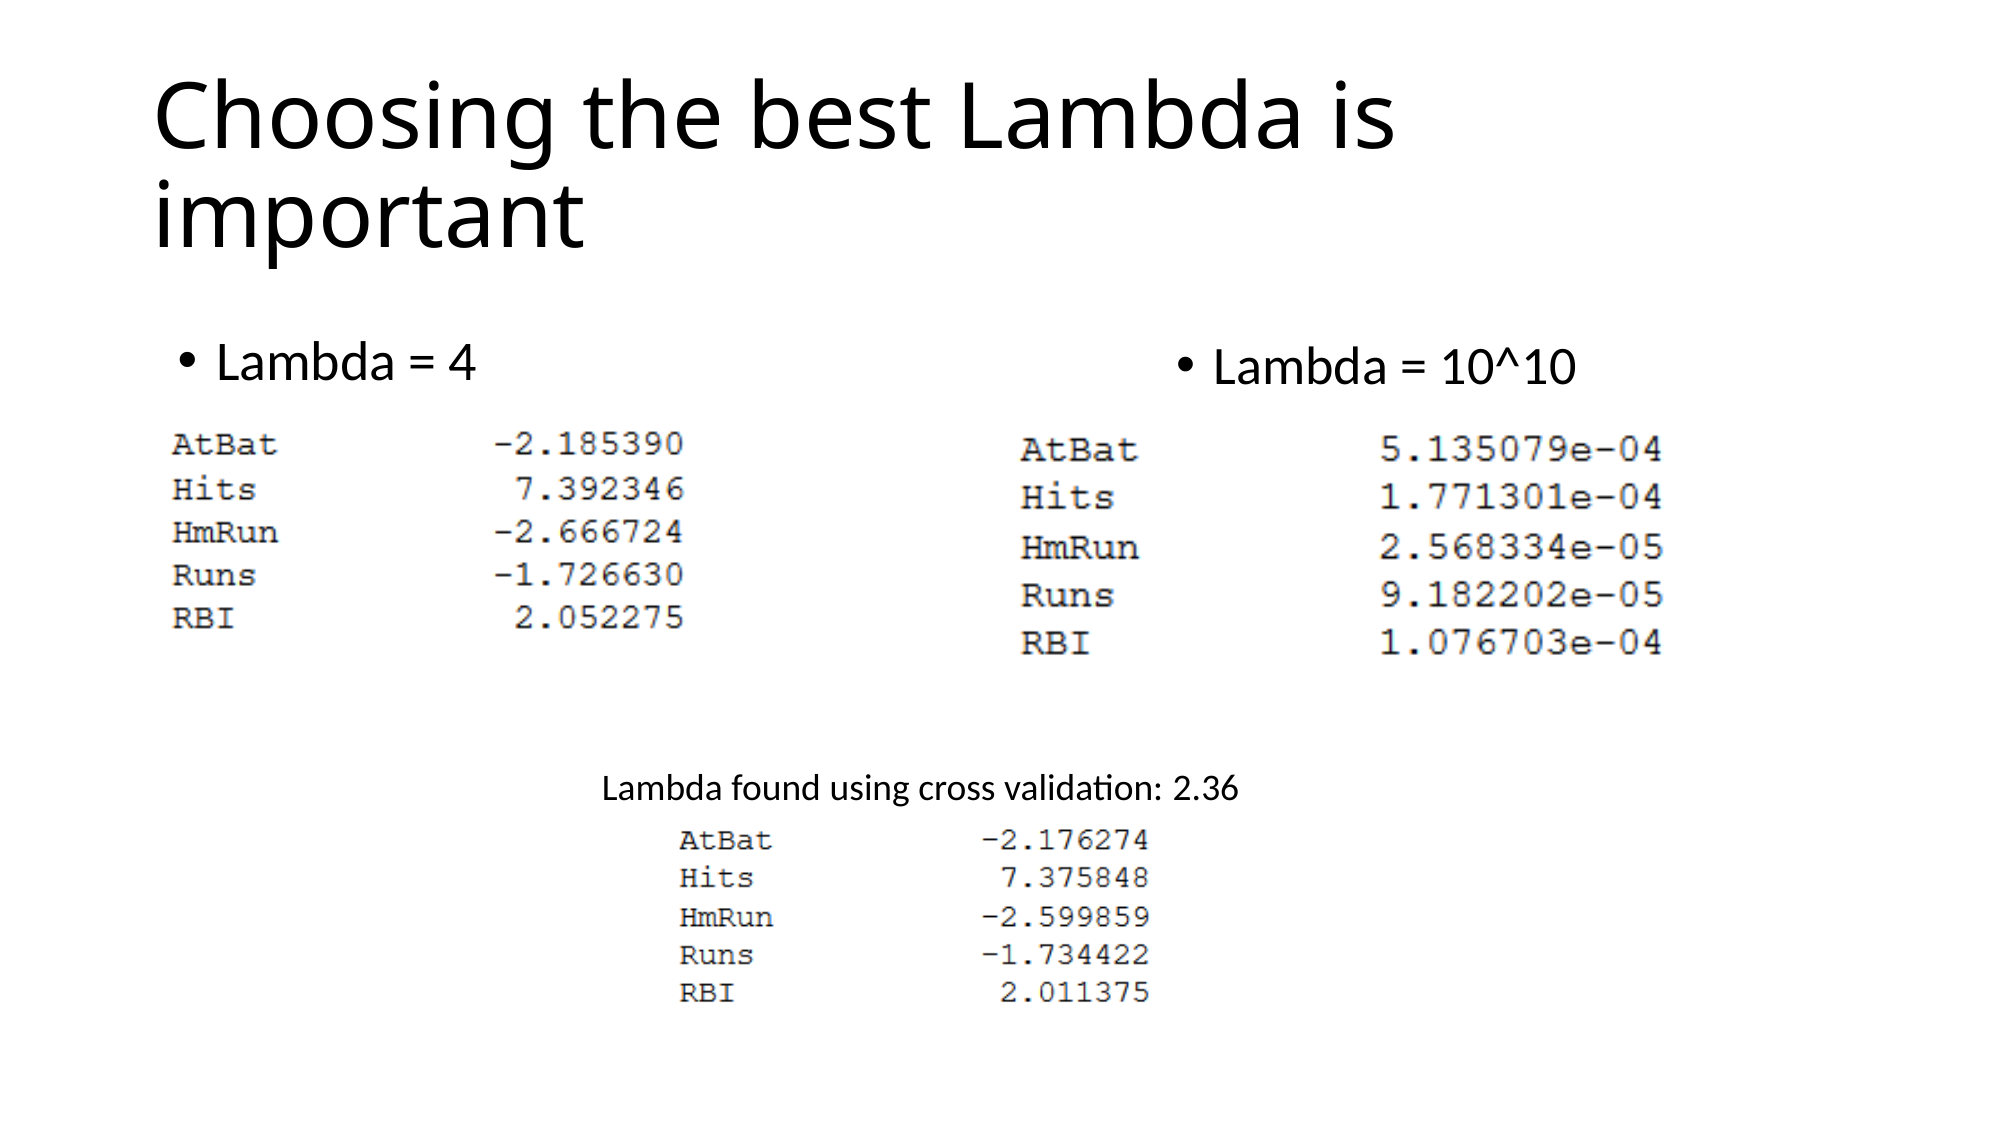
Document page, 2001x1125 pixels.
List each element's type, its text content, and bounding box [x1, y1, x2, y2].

picture [999, 419, 1691, 670]
picture [666, 812, 1188, 1020]
list Lambda = 10^10 [1161, 329, 1624, 407]
text_box Lambda = 4 [162, 324, 502, 401]
text_box Lambda found using cross validation: 2.36 [587, 755, 1267, 816]
title Choosing the best Lambda is important [137, 59, 1863, 278]
picture [137, 419, 696, 640]
